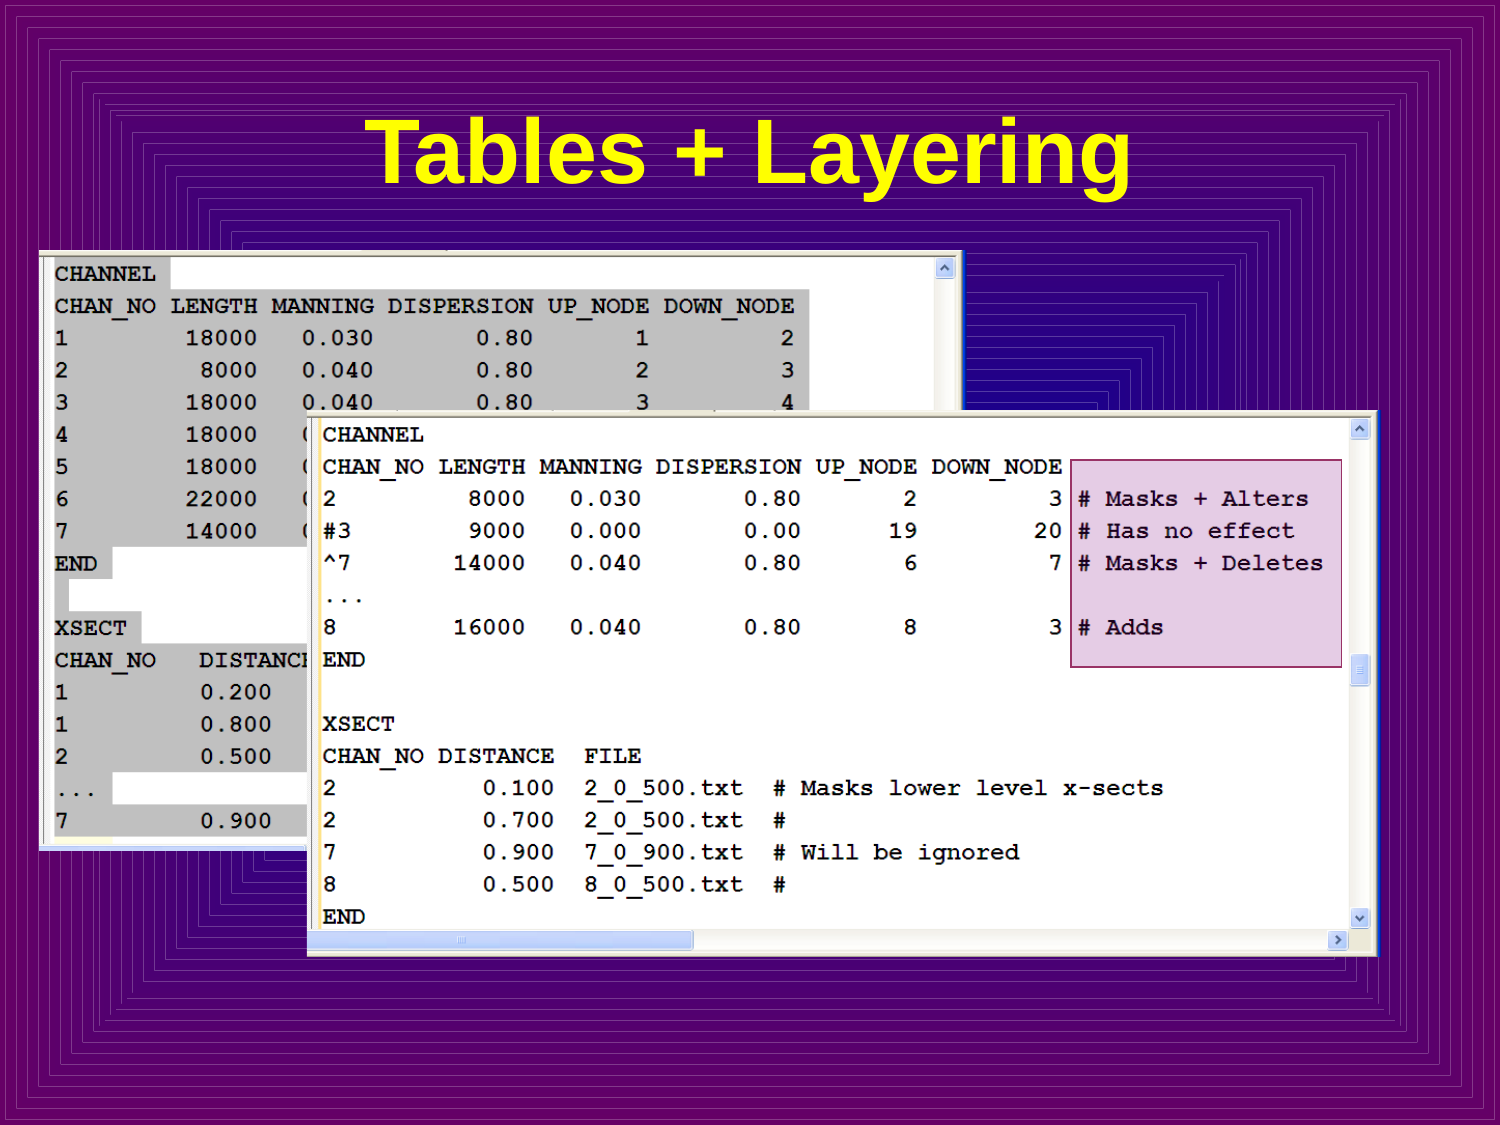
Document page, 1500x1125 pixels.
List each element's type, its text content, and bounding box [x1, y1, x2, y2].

picture [38, 249, 967, 851]
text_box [306, 410, 1382, 957]
title Tables + Layering [112, 52, 1388, 241]
